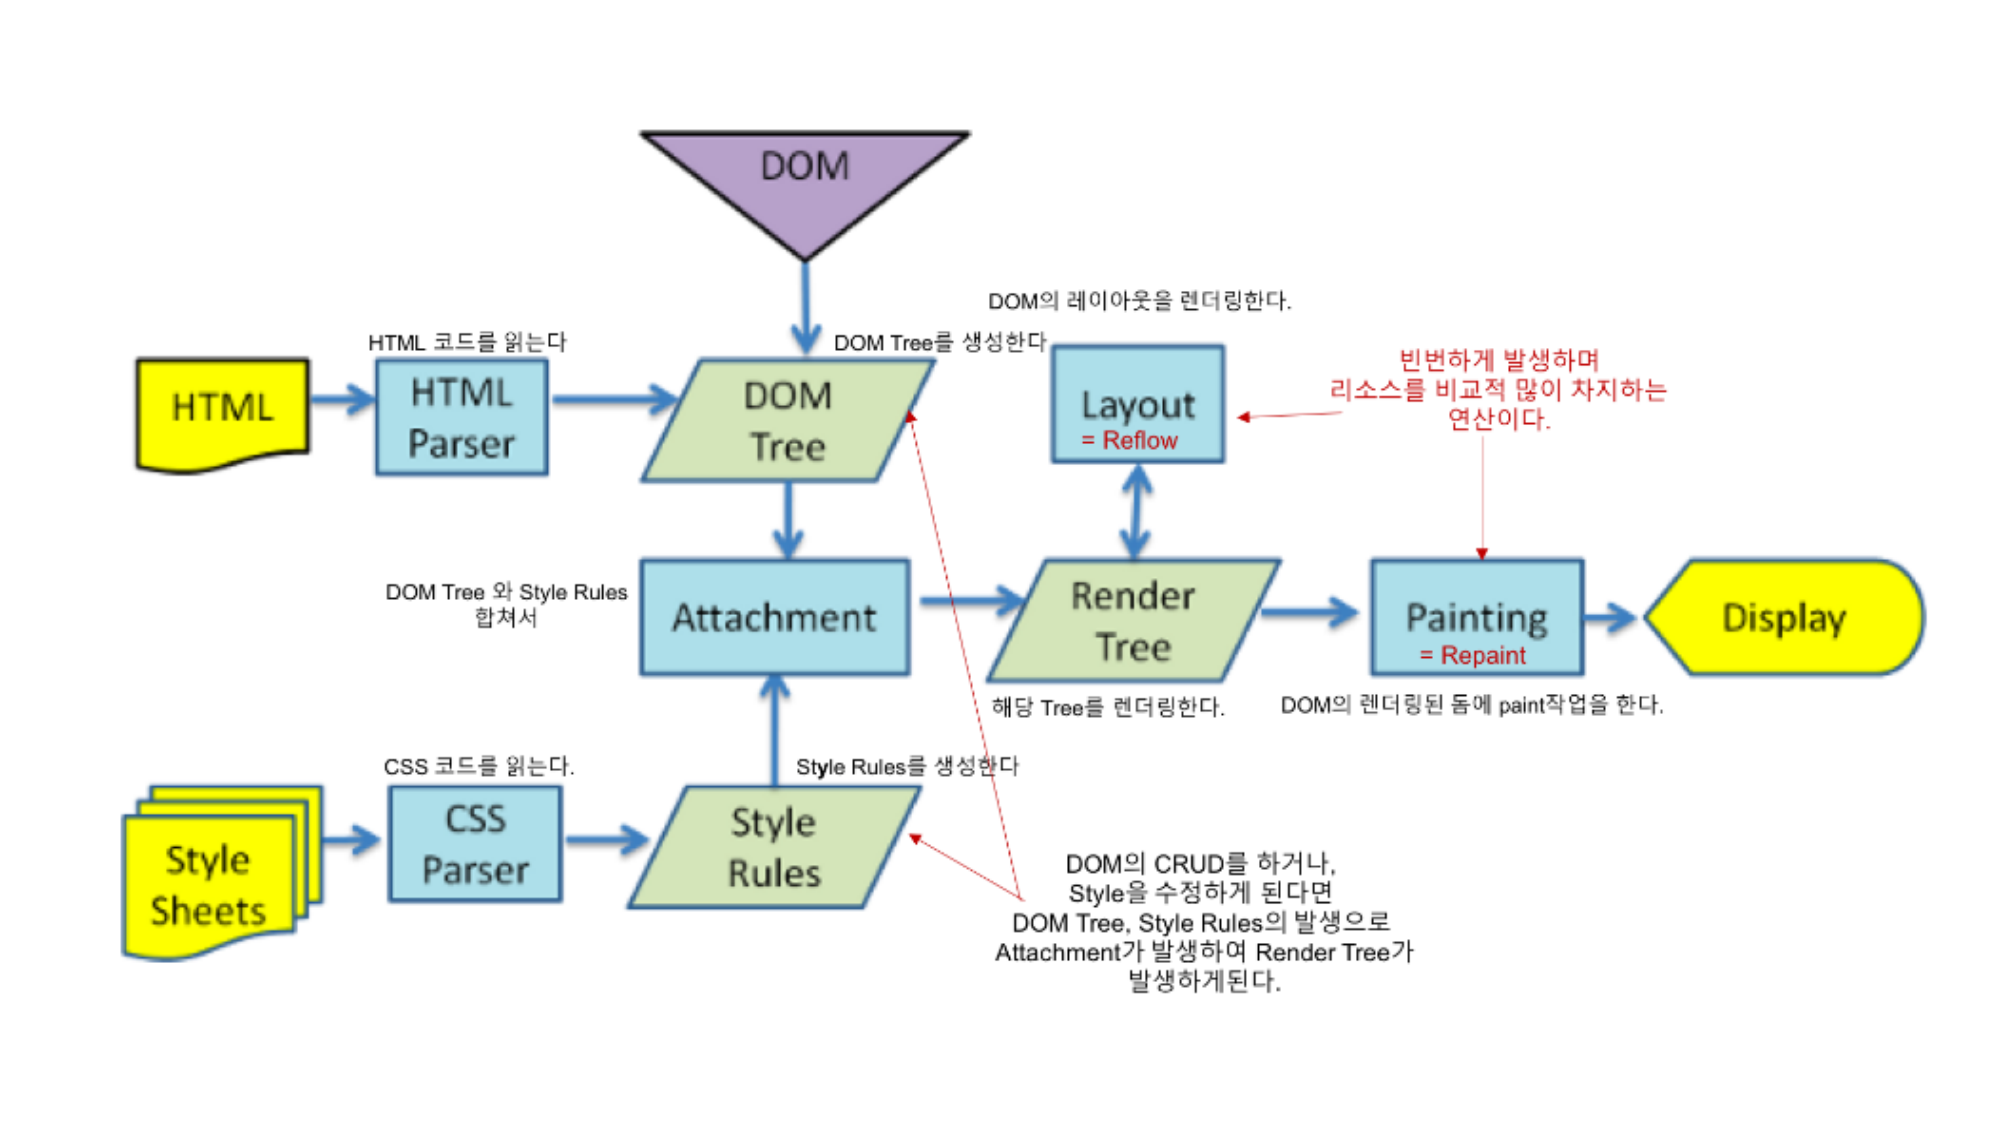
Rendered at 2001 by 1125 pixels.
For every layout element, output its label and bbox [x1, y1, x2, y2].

picture [68, 98, 1969, 1020]
